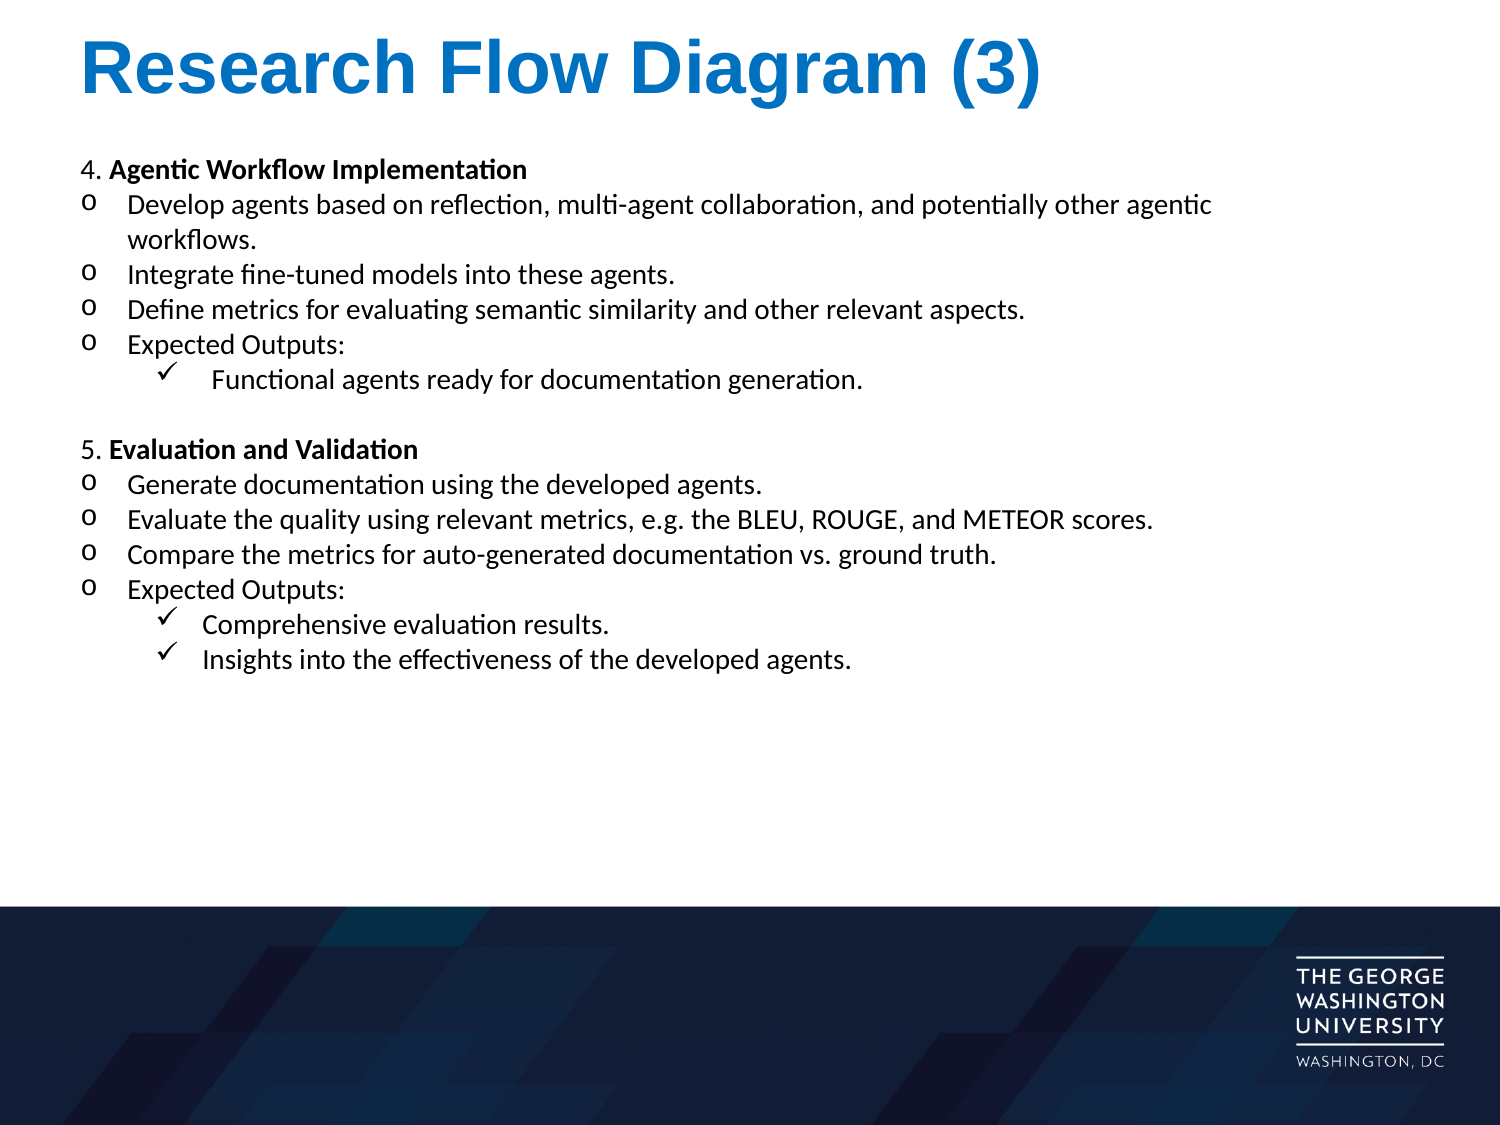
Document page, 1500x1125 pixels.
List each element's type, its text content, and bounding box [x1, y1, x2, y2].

picture [0, 0, 1500, 1125]
title Research Flow Diagram (3) [65, 10, 1478, 117]
text_box 4. Agentic Workflow Implementation Develop agents based on reflection, multi-agent collaboration, and potentially other agentic workflows. Integrate fine-tuned models into these agents. Define metrics for evaluating semantic similarity and other relevant aspects. Expected Outputs: Functional agents ready for documentation generation. 5. Evaluation and Validation Generate documentation using the developed agents. Evaluate the quality using relevant metrics, e.g. the BLEU, ROUGE, and METEOR scores. Compare the metrics for auto-generated documentation vs. ground truth. Expected Outputs: Comprehensive evaluation results. Insights into the effectiveness of the developed agents. [65, 143, 1332, 683]
